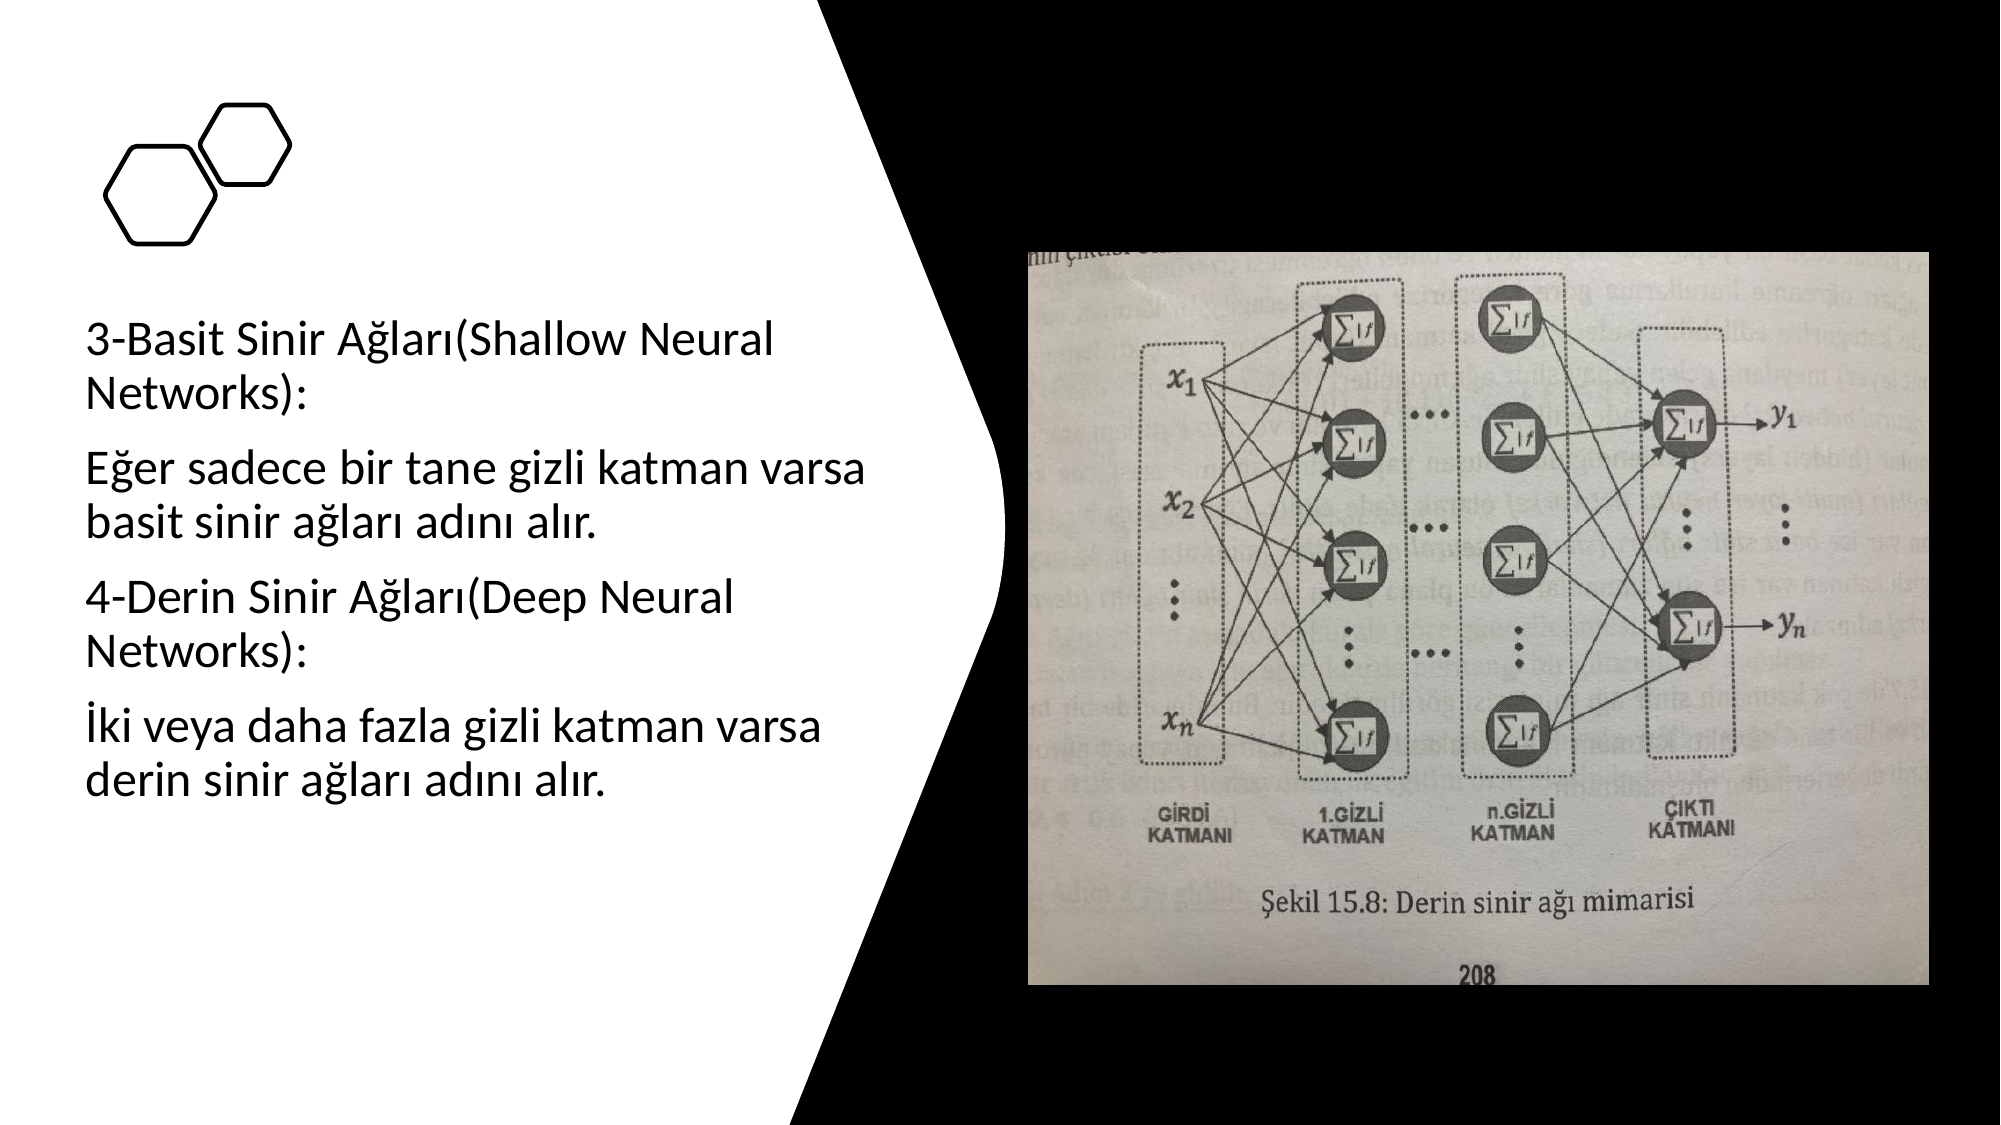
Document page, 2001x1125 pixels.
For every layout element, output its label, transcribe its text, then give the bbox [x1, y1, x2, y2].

picture [1028, 252, 1929, 985]
text_box [791, 0, 2000, 1125]
list 3-Basit Sinir Ağları(Shallow Neural Networks): Eğer sadece bir tane gizli katman varsa basit sinir ağları adını alır. 4-Derin Sinir Ağları(Deep Neural Networks): İki veya daha fazla gizli katman varsa derin sinir ağları adını alır. [70, 305, 896, 1013]
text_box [104, 104, 290, 244]
text_box [0, 0, 1007, 1125]
